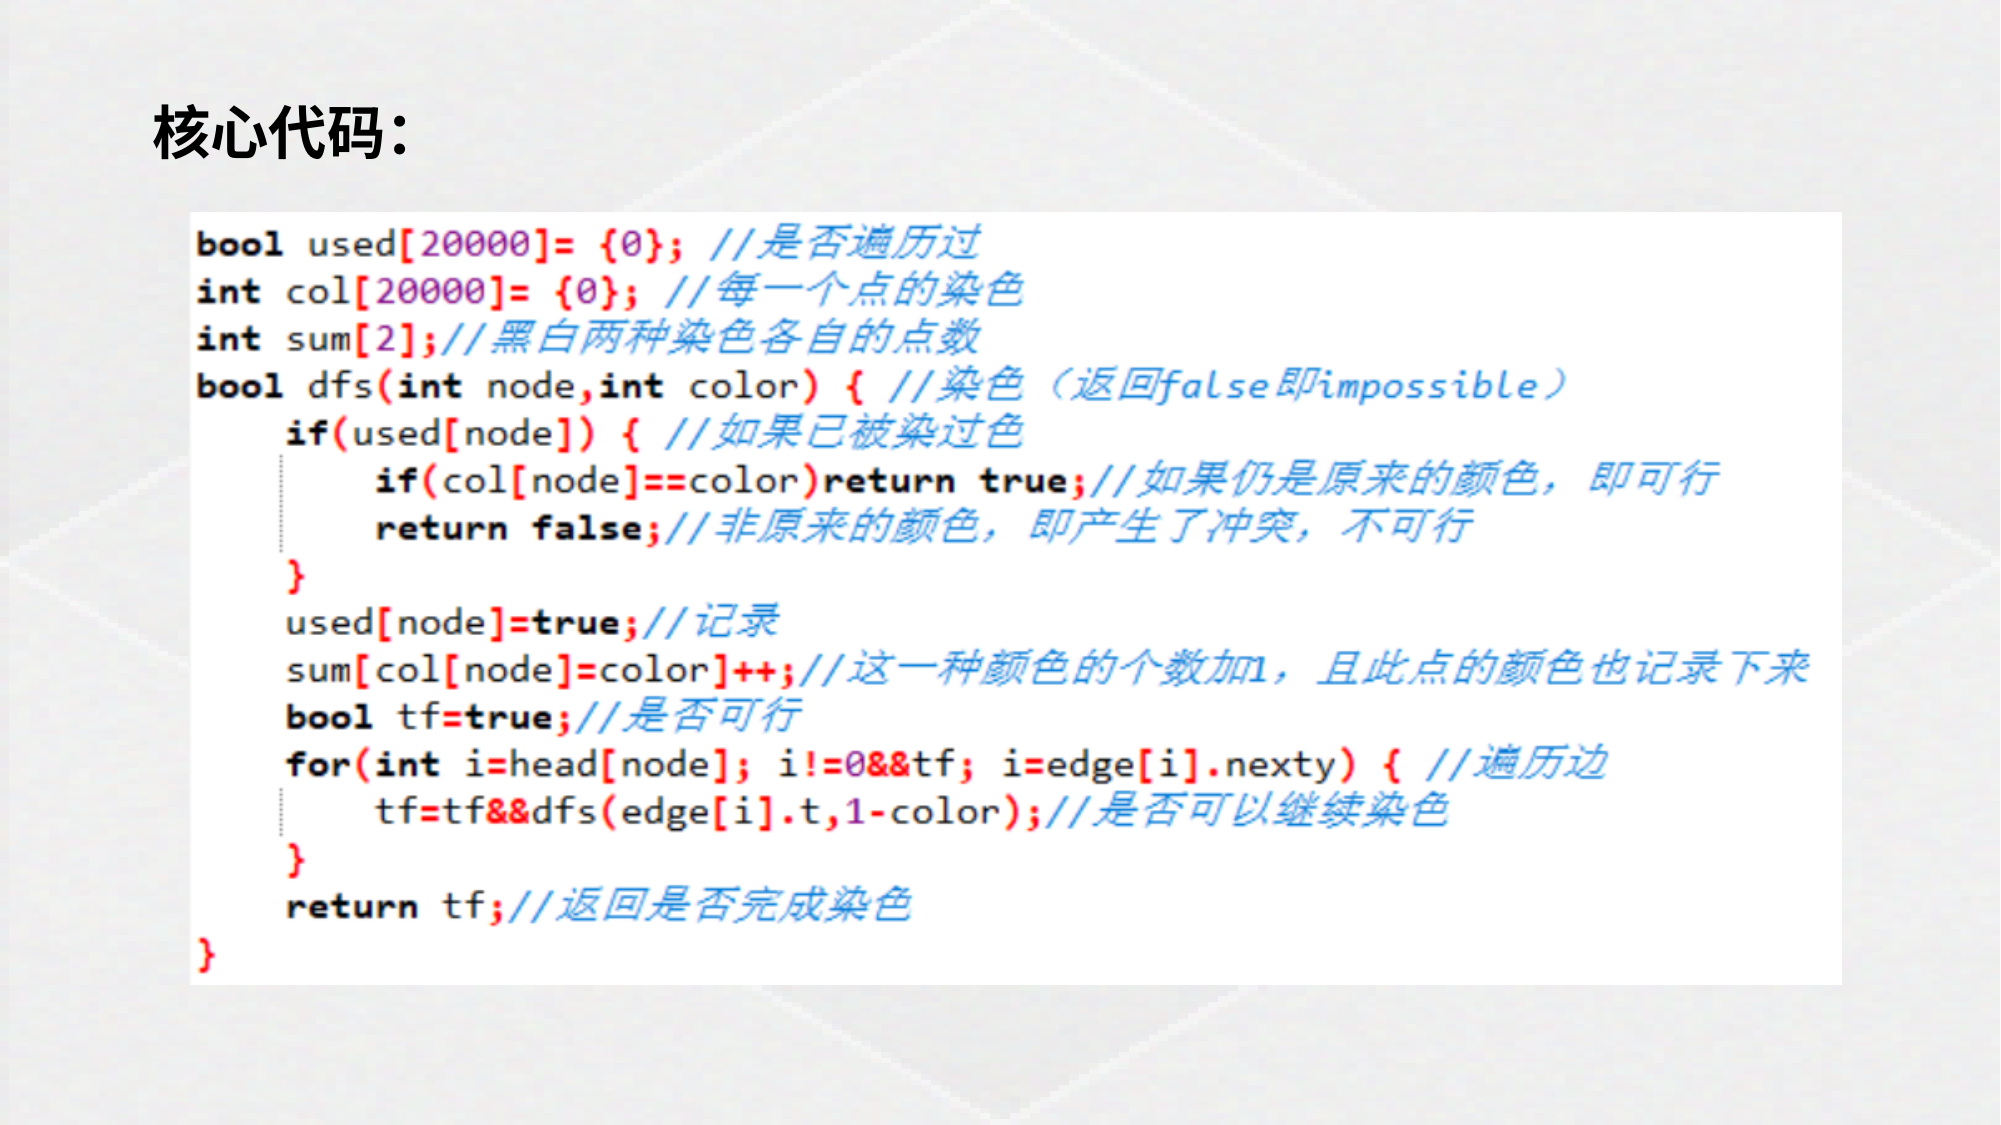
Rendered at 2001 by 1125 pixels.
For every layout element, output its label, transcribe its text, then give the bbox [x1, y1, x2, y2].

picture [0, 0, 2001, 1125]
list 核心代码： [137, 96, 1863, 1014]
